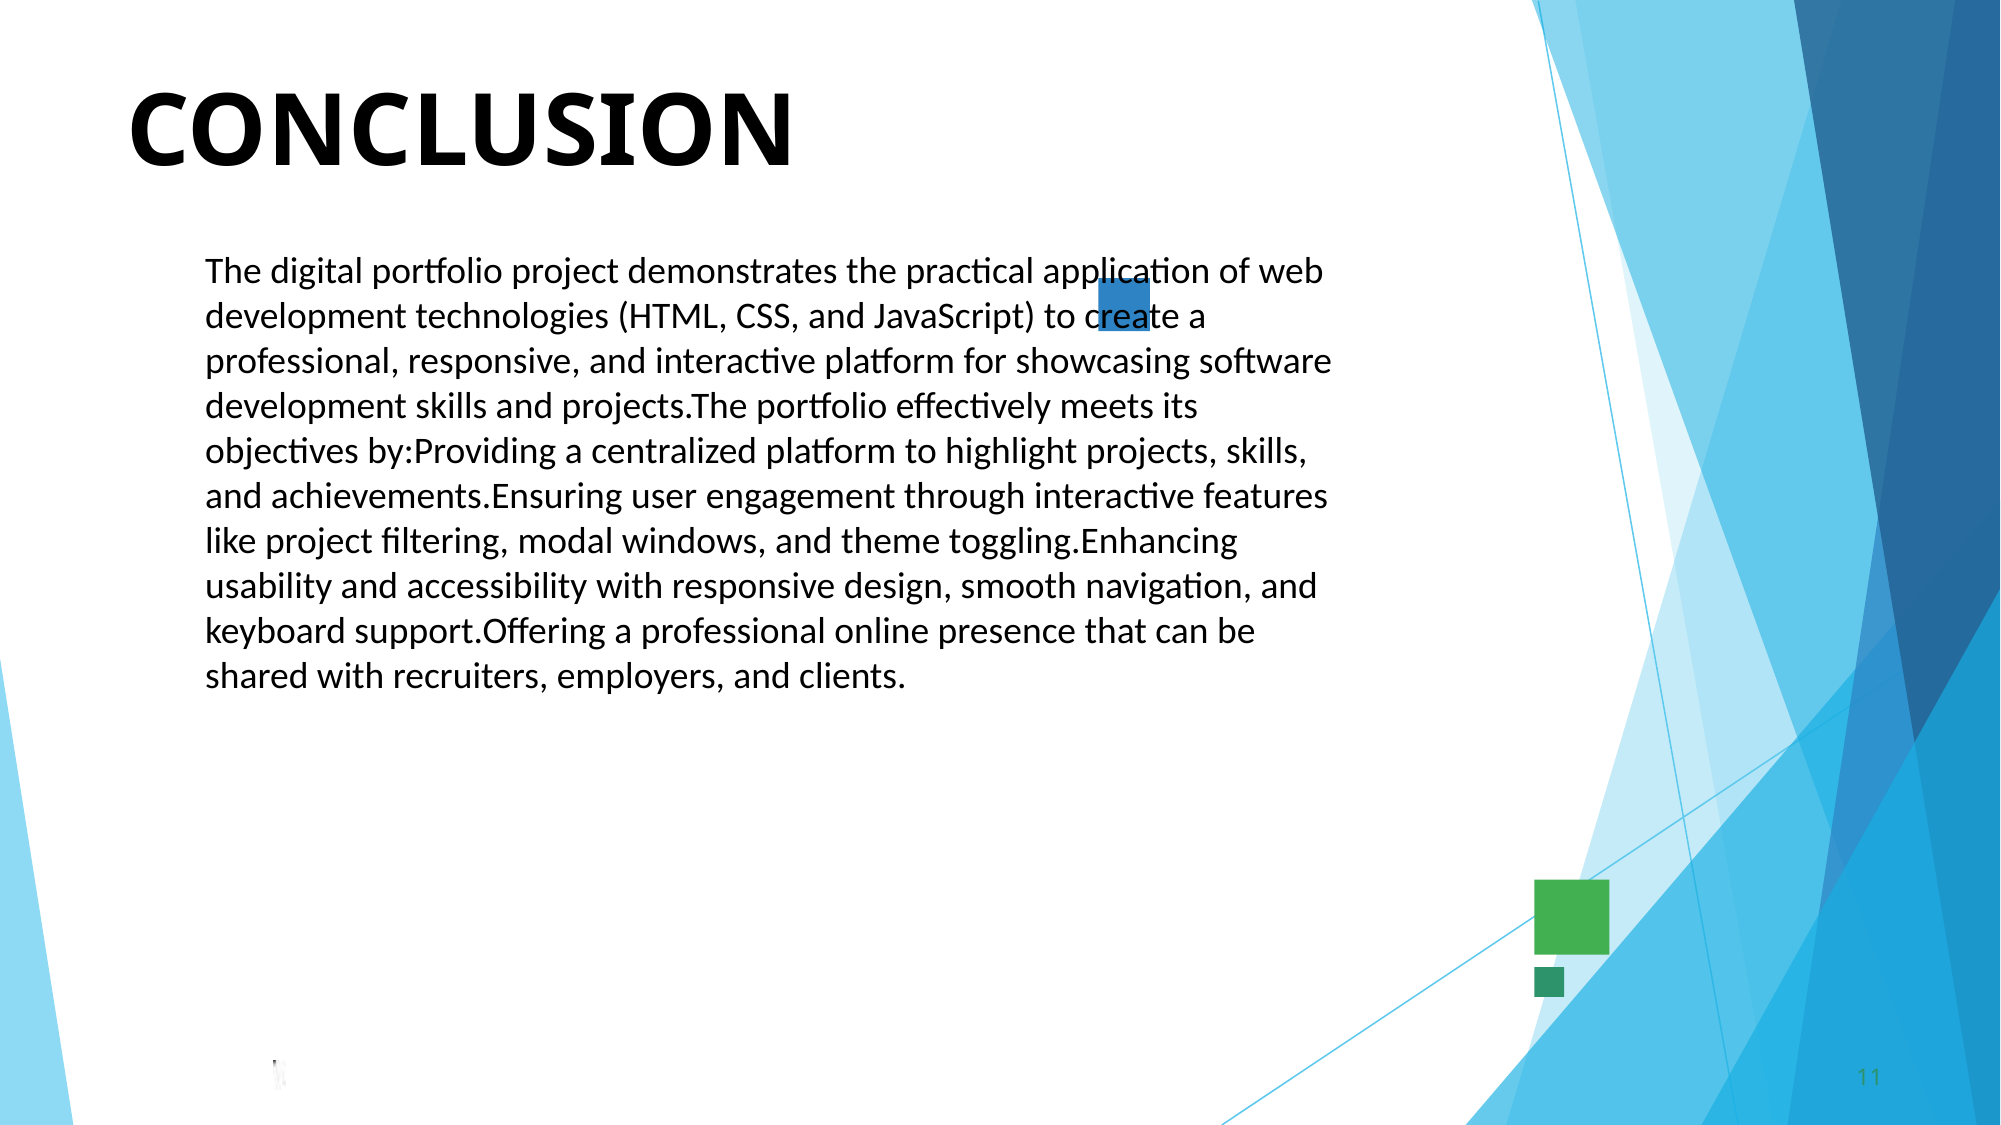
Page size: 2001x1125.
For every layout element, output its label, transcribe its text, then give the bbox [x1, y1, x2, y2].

text_box [1534, 967, 1565, 997]
text_box [1534, 879, 1610, 955]
picture [273, 1060, 287, 1091]
title CONCLUSION [123, 63, 875, 254]
text_box 11 [1849, 1061, 1888, 1095]
text_box The digital portfolio project demonstrates the practical application of web development technologies (HTML, CSS, and JavaScript) to create a professional, responsive, and interactive platform for showcasing software development skills and projects.The portfolio effectively meets its objectives by:Providing a centralized platform to highlight projects, skills, and achievements.Ensuring user engagement through interactive features like project filtering, modal windows, and theme toggling.Enhancing usability and accessibility with responsive design, smooth navigation, and keyboard support.Offering a professional online presence that can be shared with recruiters, employers, and clients. [190, 238, 1362, 703]
